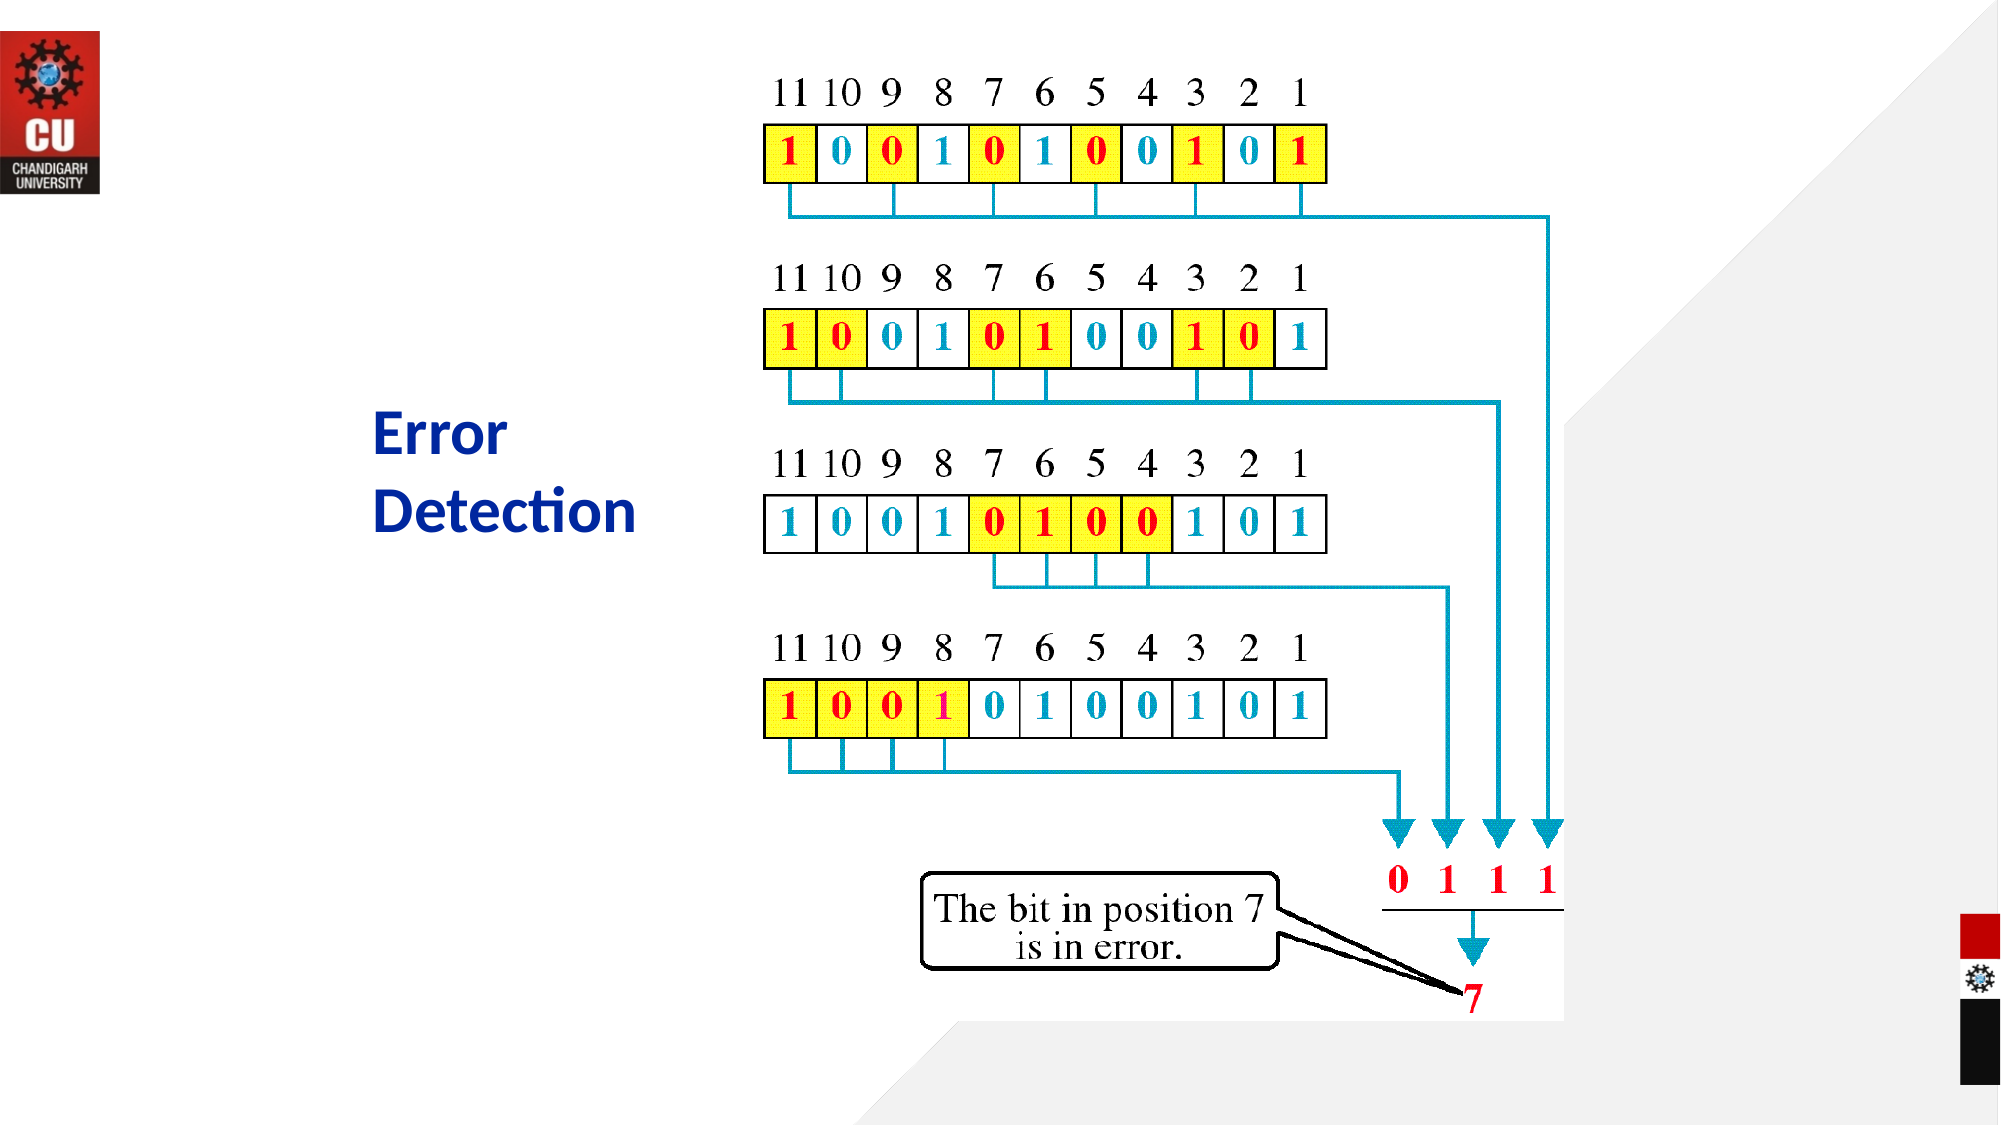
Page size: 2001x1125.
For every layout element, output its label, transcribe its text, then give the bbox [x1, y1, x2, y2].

text_box Error Detection [358, 381, 656, 554]
picture [0, 0, 2001, 1125]
